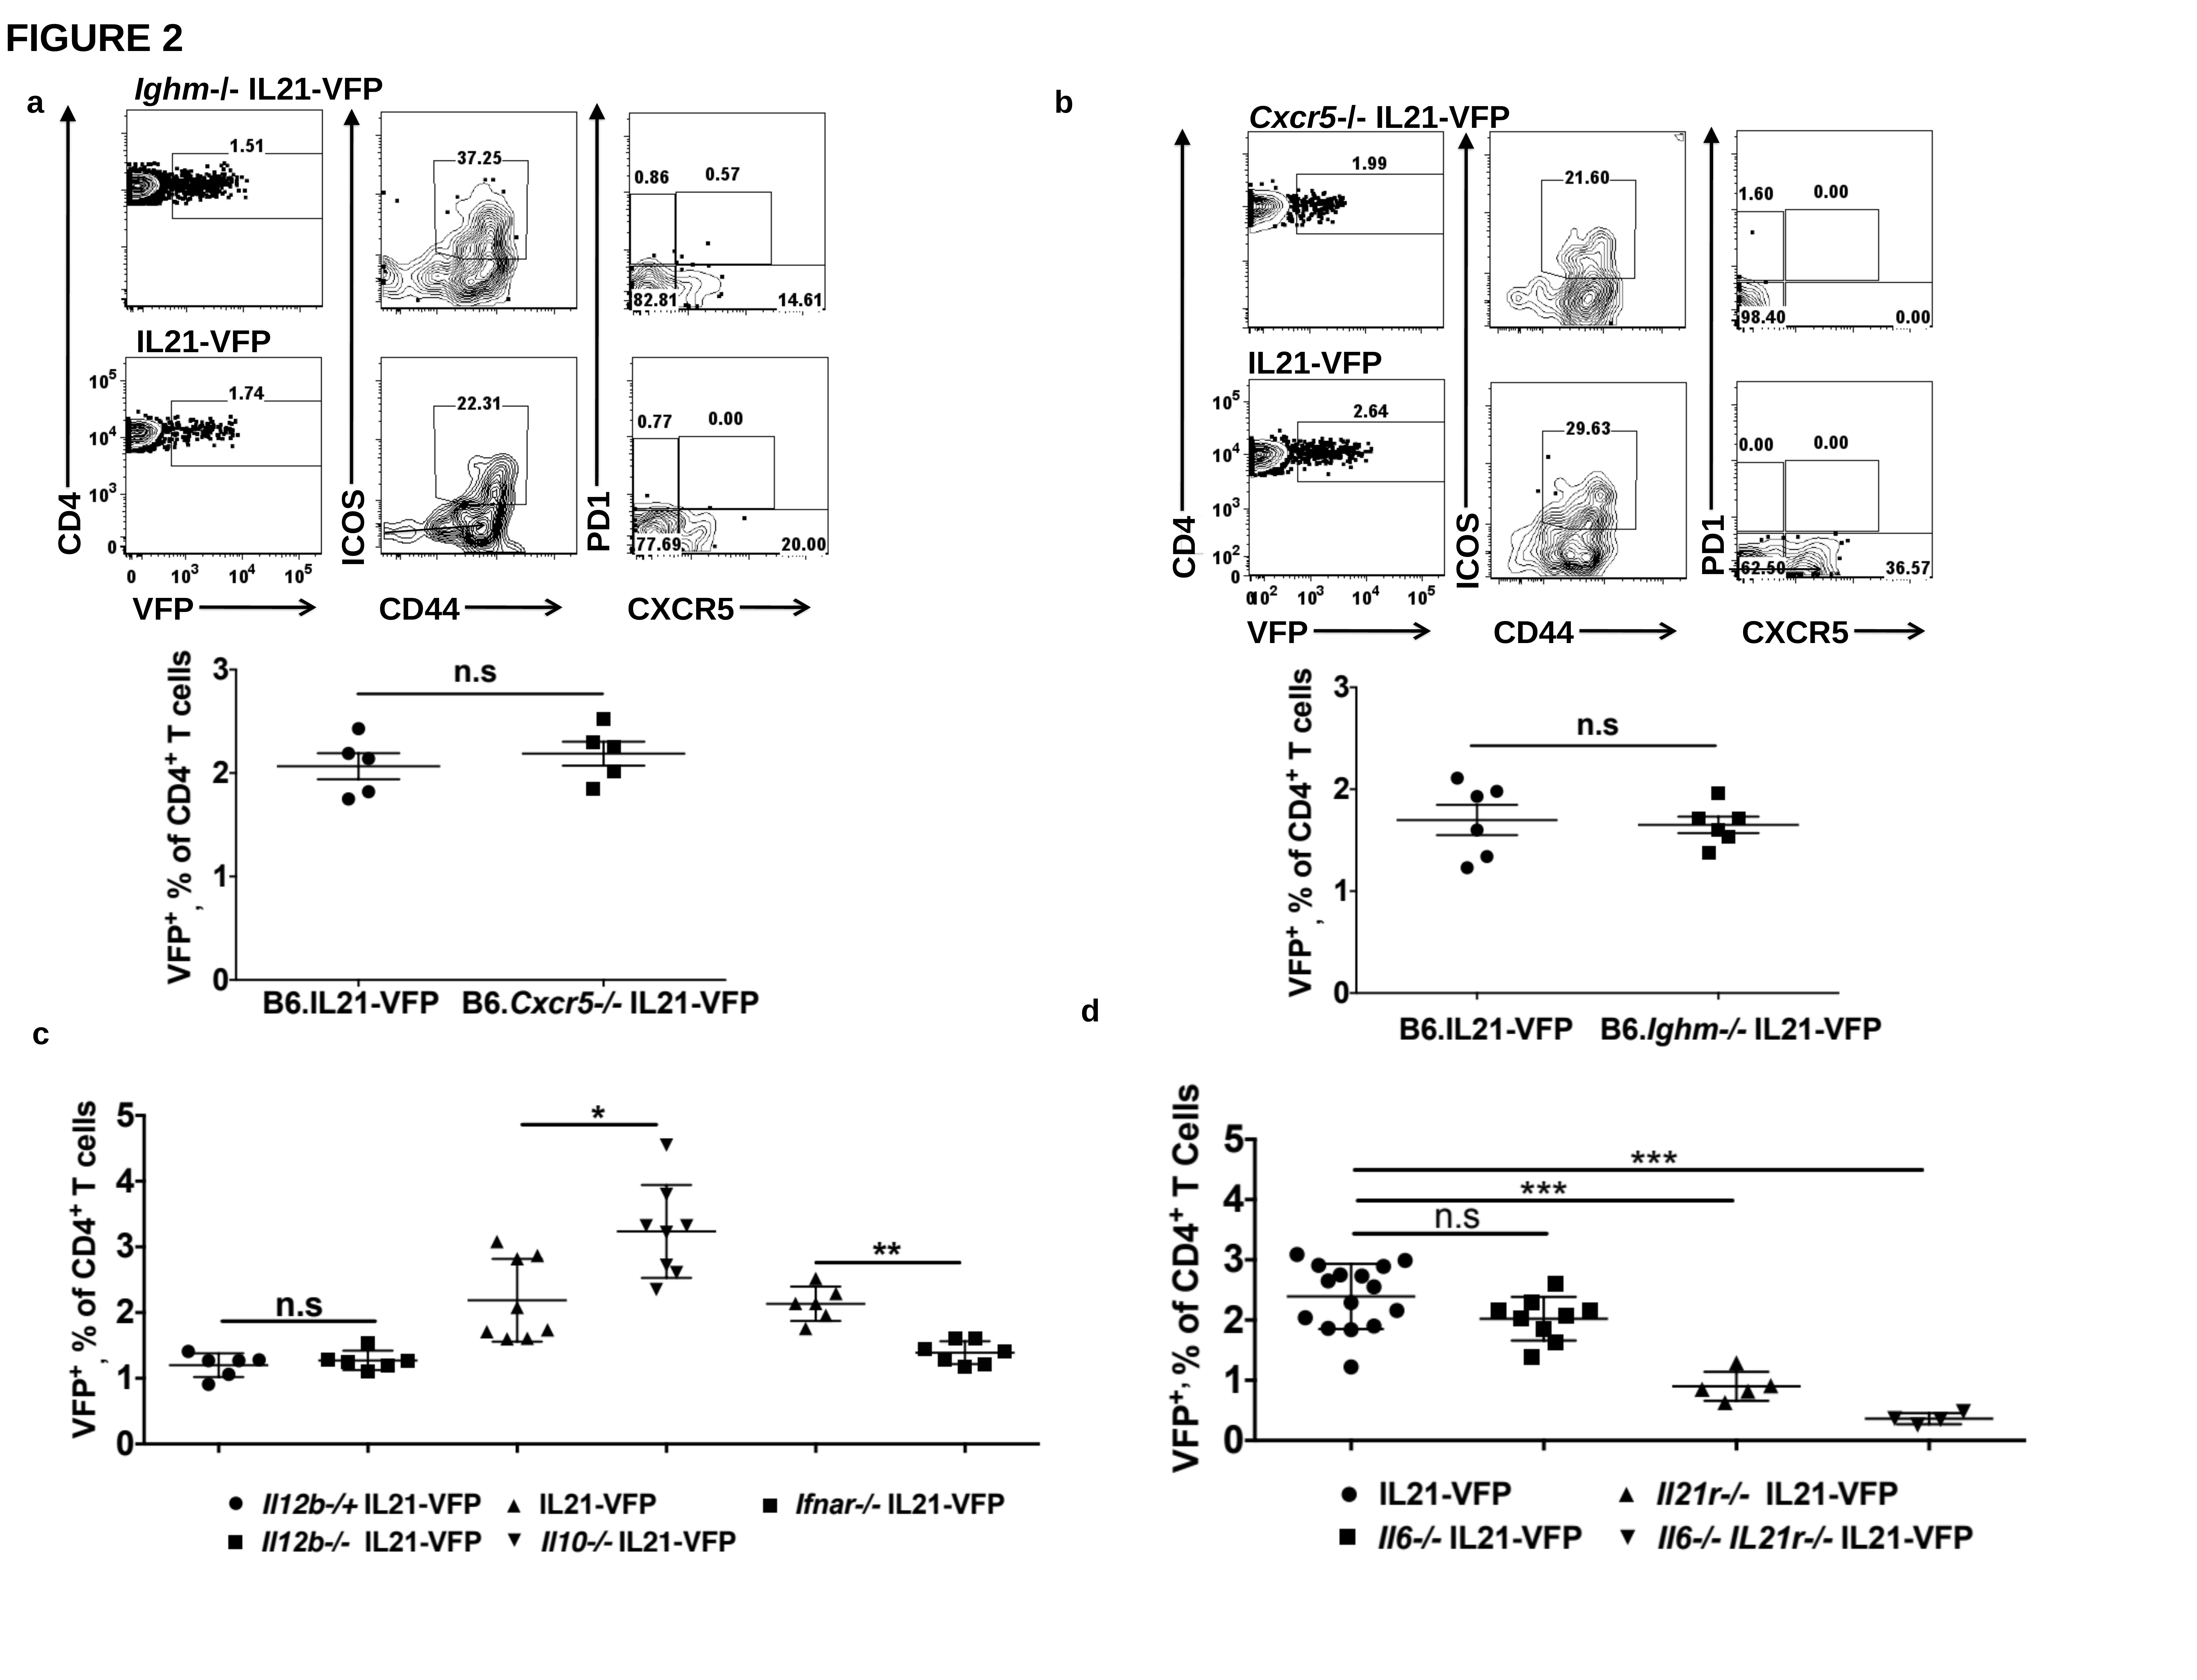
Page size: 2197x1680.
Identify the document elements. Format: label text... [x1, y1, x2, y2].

text_box Ighm-/- IL21-VFP [129, 65, 389, 104]
text_box VFP [127, 604, 200, 629]
text_box a [21, 79, 58, 122]
text_box CXCR5 [1737, 615, 1854, 652]
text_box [385, 525, 486, 533]
picture [55, 1075, 1049, 1562]
picture [1153, 1075, 2037, 1562]
text_box CD44 [374, 604, 465, 629]
text_box b [1049, 78, 1079, 122]
text_box CXCR5 [622, 604, 740, 629]
text_box Cxcr5-/- IL21-VFP [1244, 94, 1516, 111]
text_box CD44 [1488, 615, 1580, 652]
picture [84, 105, 833, 601]
text_box FIGURE 2 [0, 10, 299, 62]
text_box VFP [1242, 615, 1314, 652]
picture [1203, 111, 1938, 612]
text_box d [1076, 987, 1106, 1030]
text_box CD4 [46, 487, 82, 561]
picture [1272, 652, 1888, 1053]
text_box CD4 [1160, 510, 1202, 584]
text_box c [27, 1010, 55, 1053]
picture [151, 634, 767, 1028]
